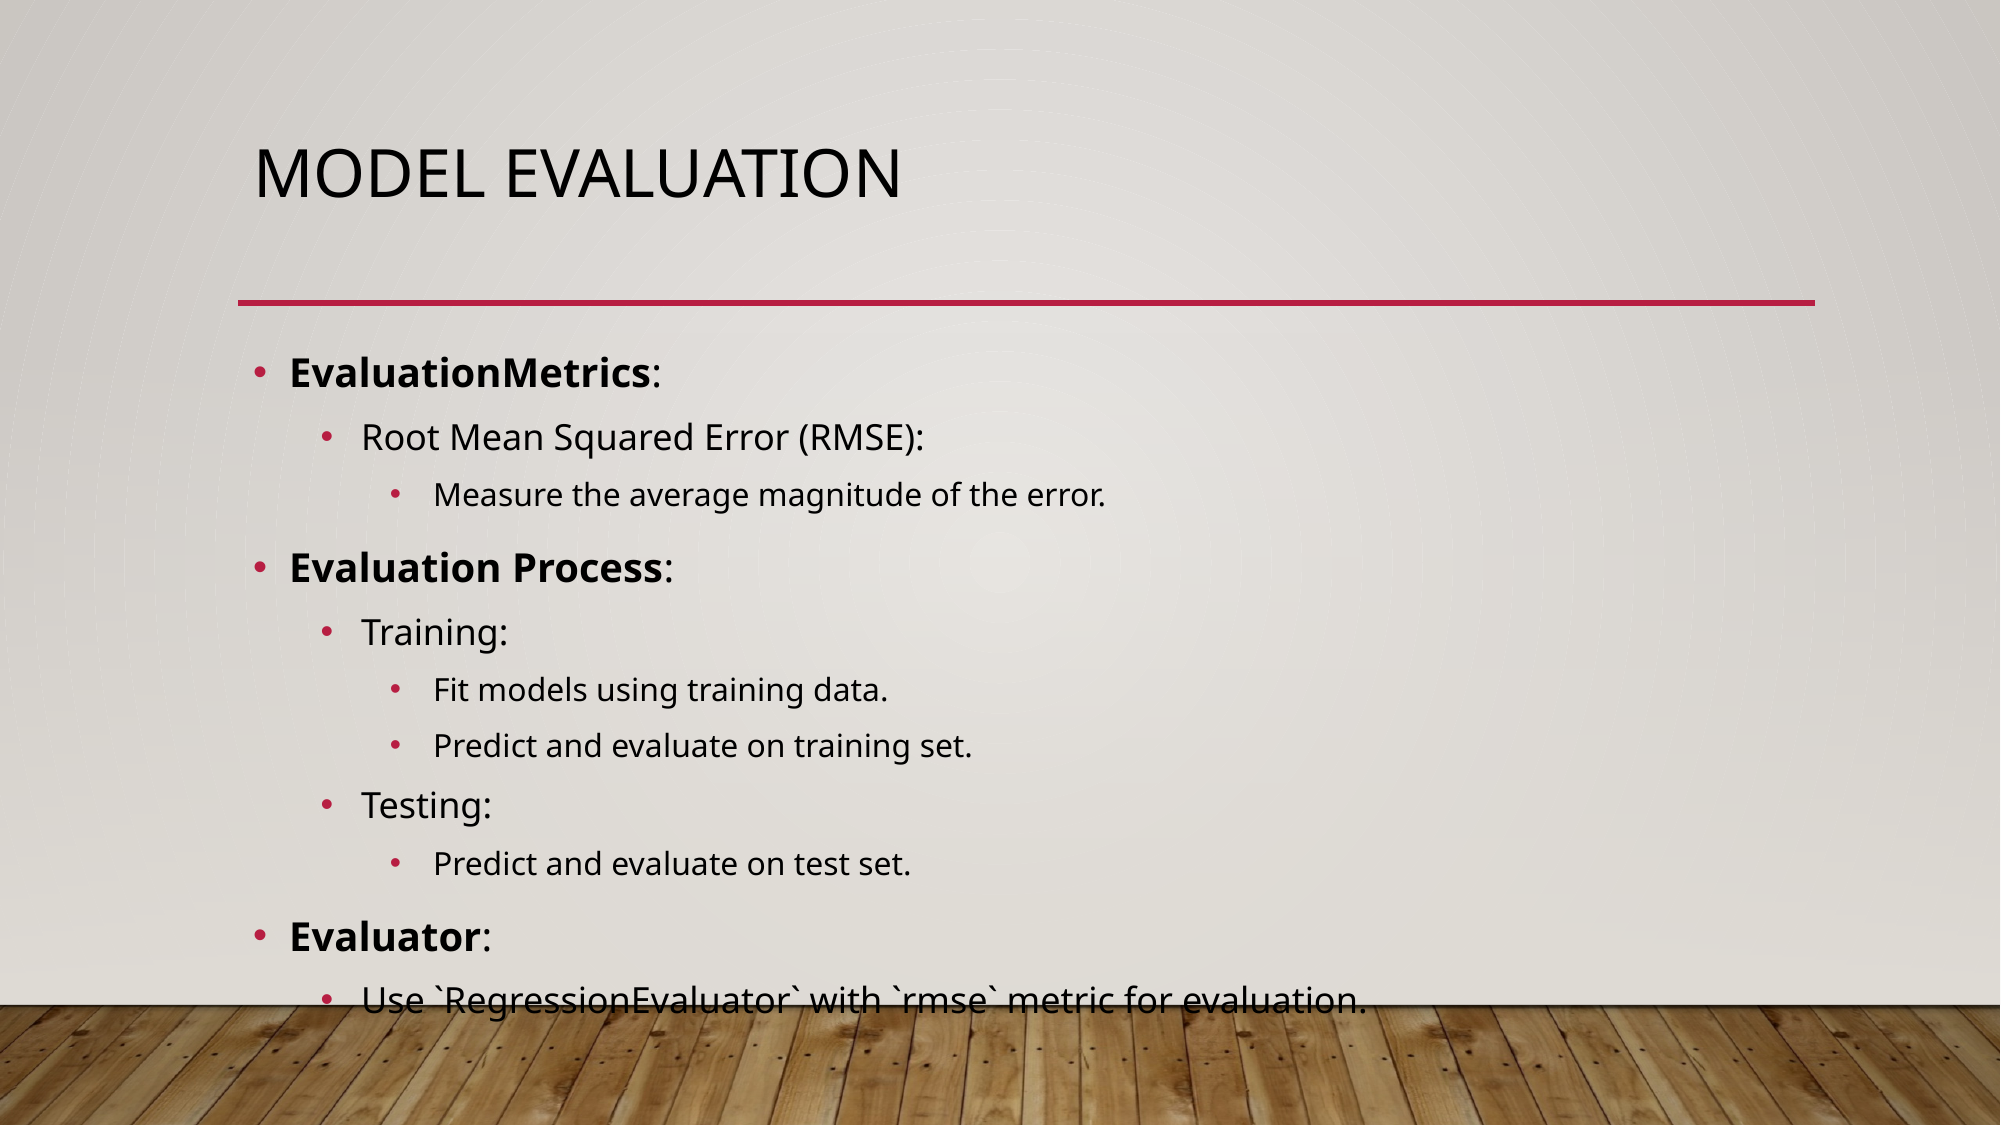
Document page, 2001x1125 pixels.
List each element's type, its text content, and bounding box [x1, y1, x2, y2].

list EvaluationMetrics: Root Mean Squared Error (RMSE): Measure the average magnitude of the error. Evaluation Process: Training: Fit models using training data. Predict and evaluate on training set. Testing: Predict and evaluate on test set. Evaluator: Use `RegressionEvaluator` with `rmse` metric for evaluation. [238, 330, 1814, 1035]
title MODEL EVALUATION [238, 131, 1814, 305]
picture [0, 1005, 2000, 1125]
